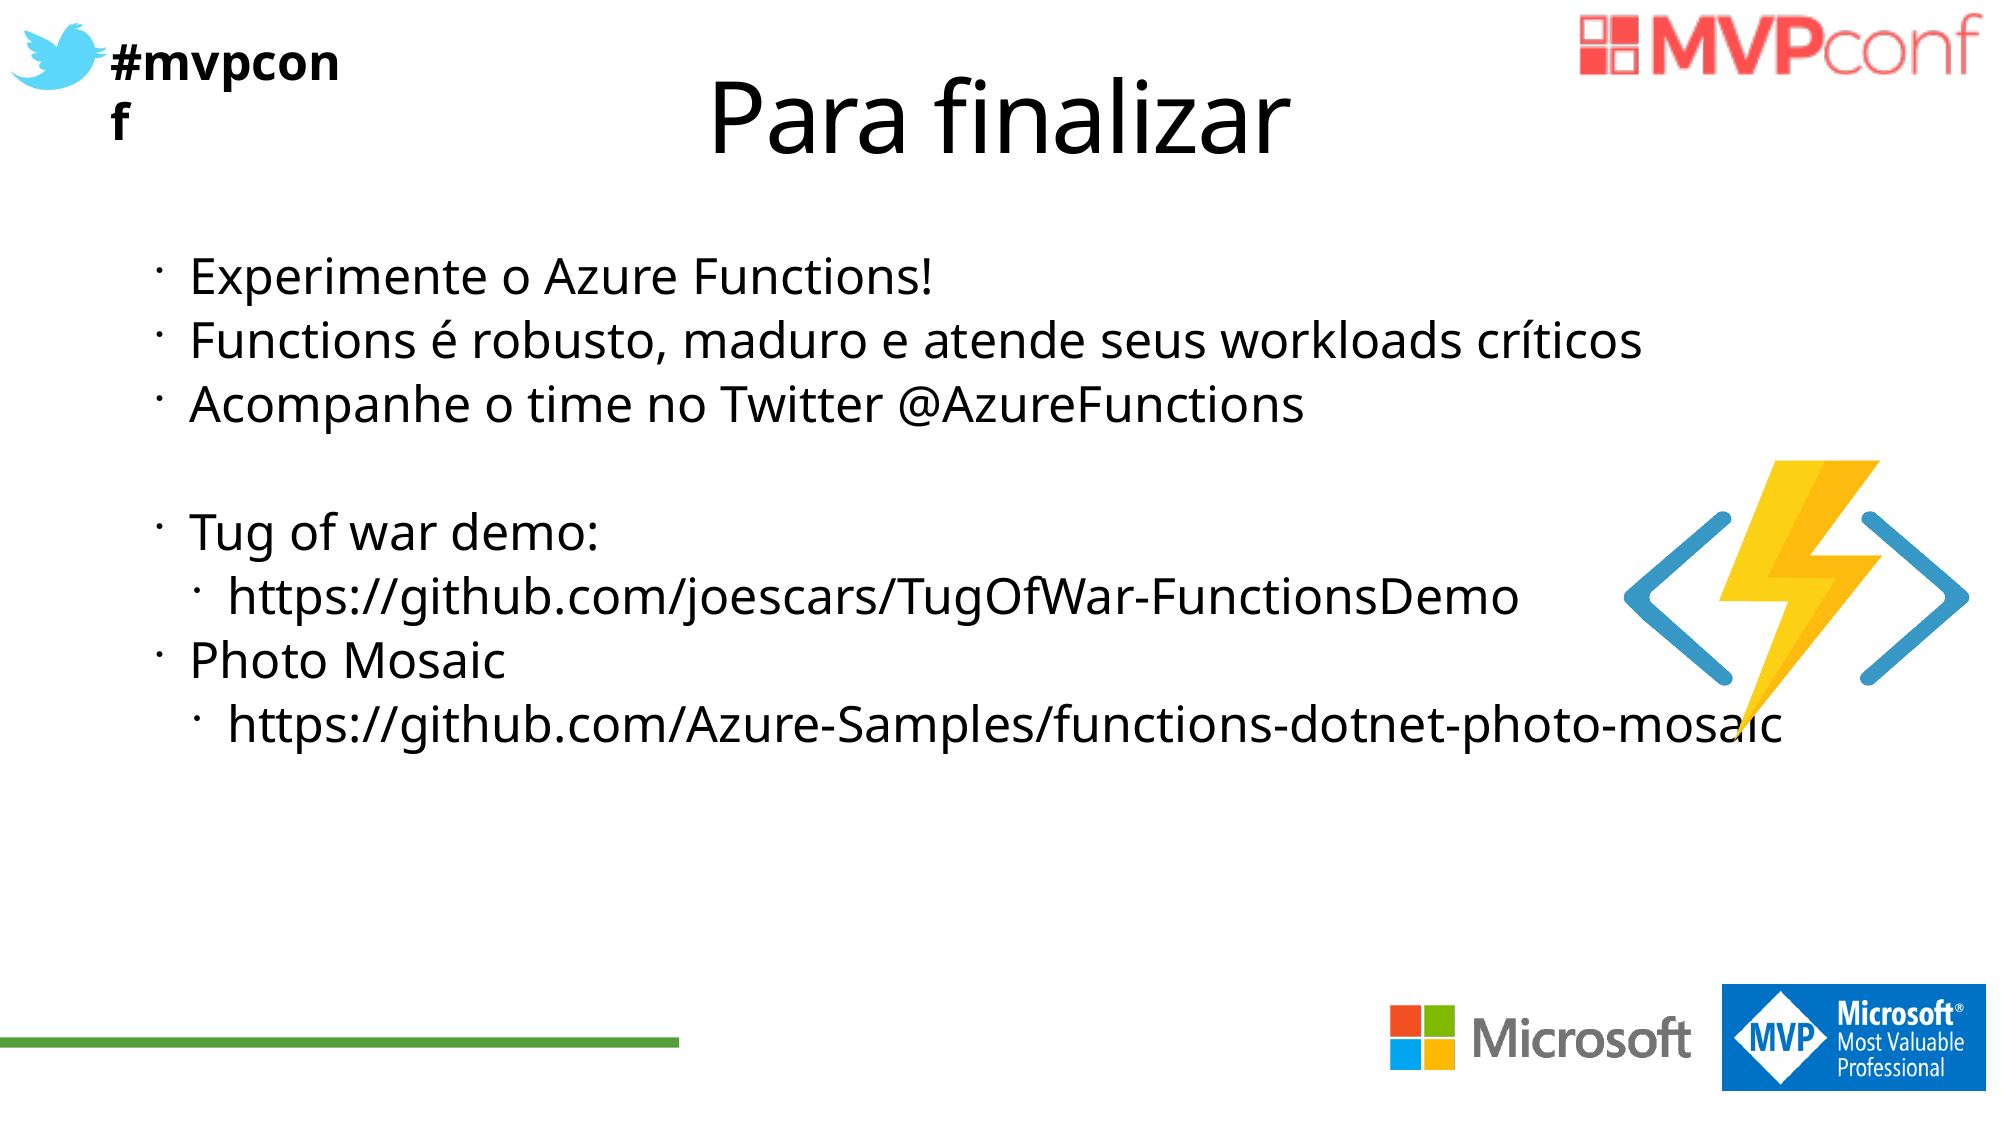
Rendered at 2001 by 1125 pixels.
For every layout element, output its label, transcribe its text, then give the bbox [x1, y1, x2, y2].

picture [1611, 437, 1983, 765]
picture [1722, 984, 1986, 1091]
picture [1576, 9, 1988, 80]
picture [1390, 1005, 1691, 1070]
text_box Experimente o Azure Functions! Functions é robusto, maduro e atende seus workloads críticos Acompanhe o time no Twitter @AzureFunctions Tug of war demo: https://github.com/joescars/TugOfWar-FunctionsDemo Photo Mosaic https://github.com/Azure-Samples/functions-dotnet-photo-mosaic [137, 244, 1863, 959]
picture [8, 22, 109, 91]
text_box Para finalizar [137, 59, 1863, 244]
